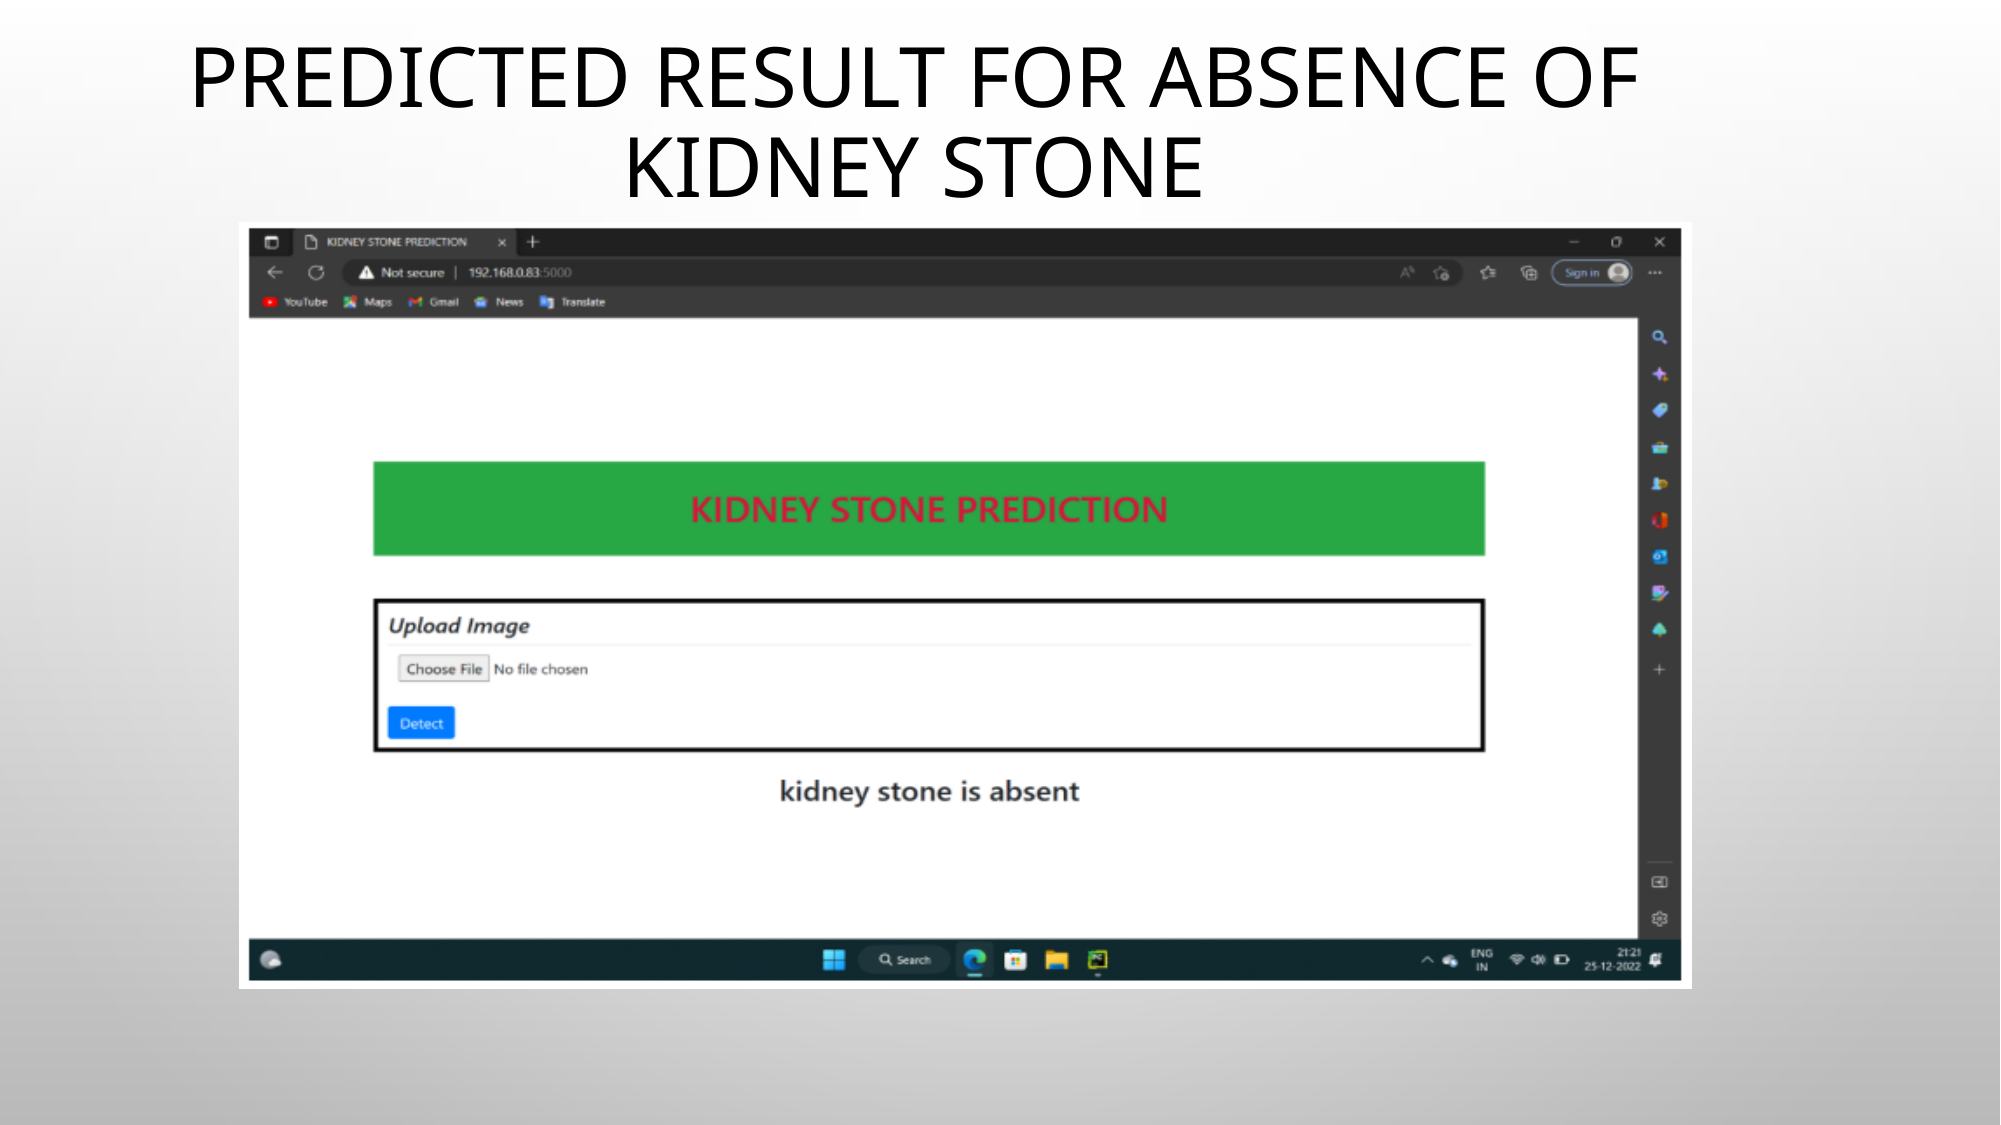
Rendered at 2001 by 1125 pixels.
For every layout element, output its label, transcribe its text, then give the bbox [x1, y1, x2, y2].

title Predicted Result for absence of kidney stone [137, 59, 1692, 192]
picture [0, 0, 2000, 1125]
